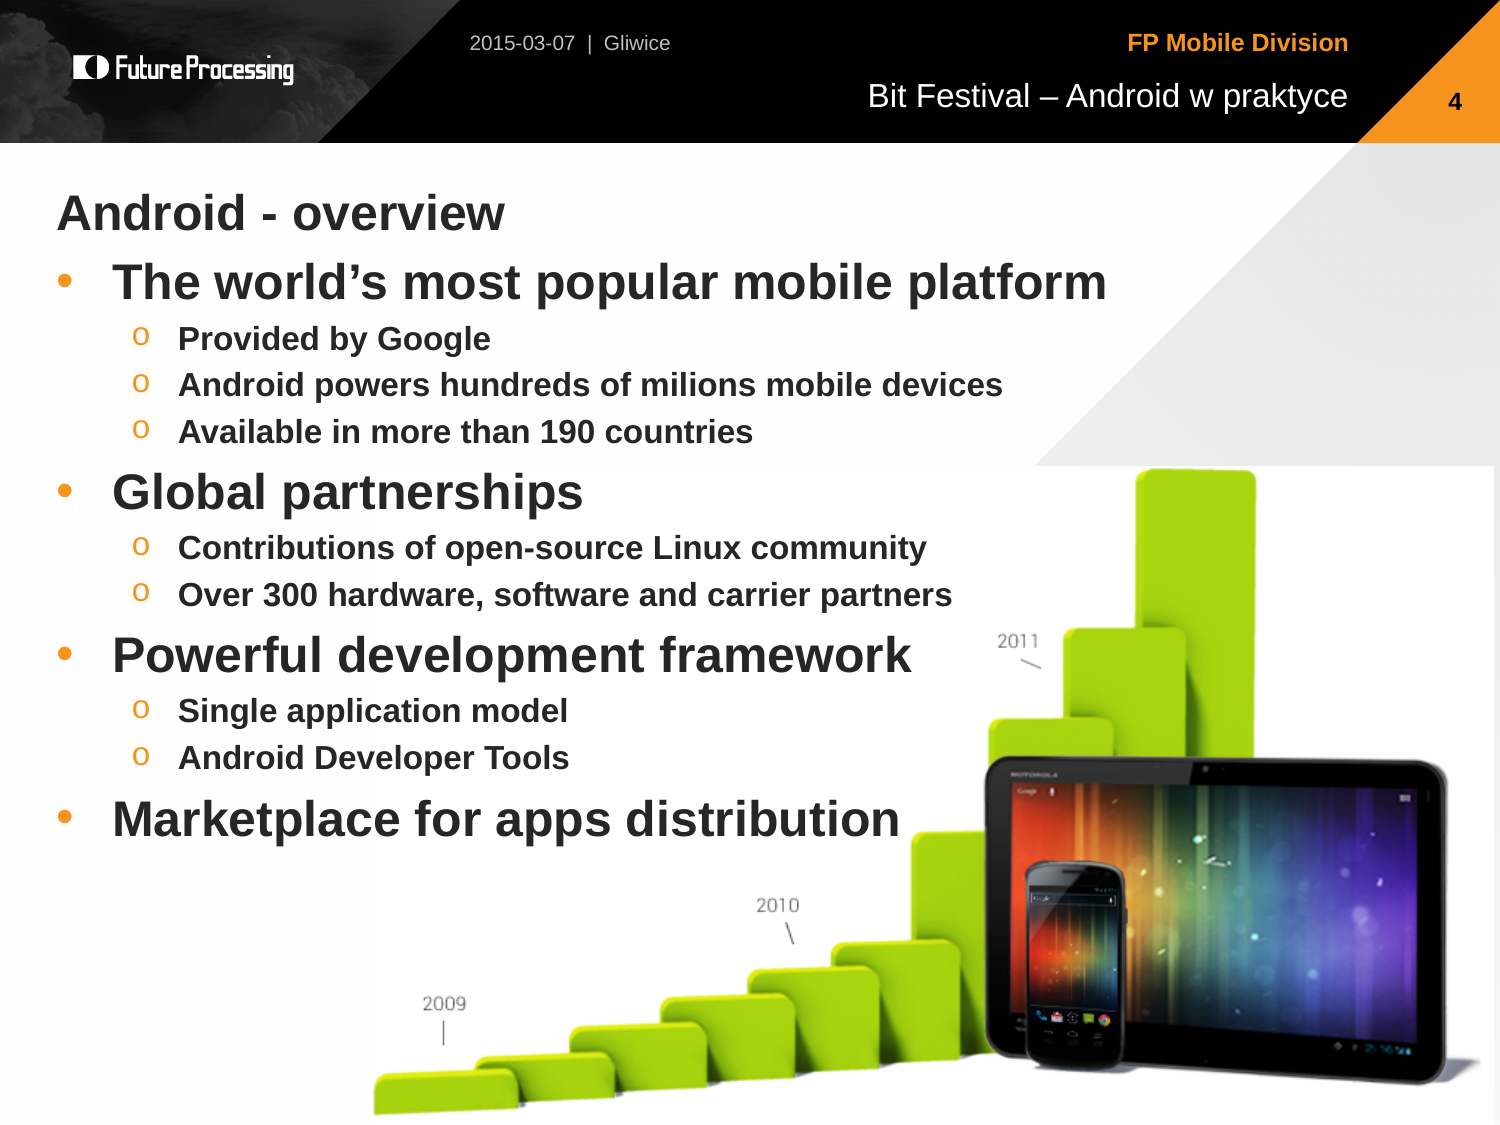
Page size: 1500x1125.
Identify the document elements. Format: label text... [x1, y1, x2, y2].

picture [0, 0, 1500, 1125]
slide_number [454, 19, 779, 66]
list Android - overview The world’s most popular mobile platform Provided by Google Android powers hundreds of milions mobile devices Available in more than 190 countries Global partnerships Contributions of open-source Linux community Over 300 hardware, software and carrier partners Powerful development framework Single application model Android Developer Tools Marketplace for apps distribution [41, 172, 1459, 1071]
slide_number 4 [1416, 78, 1495, 123]
